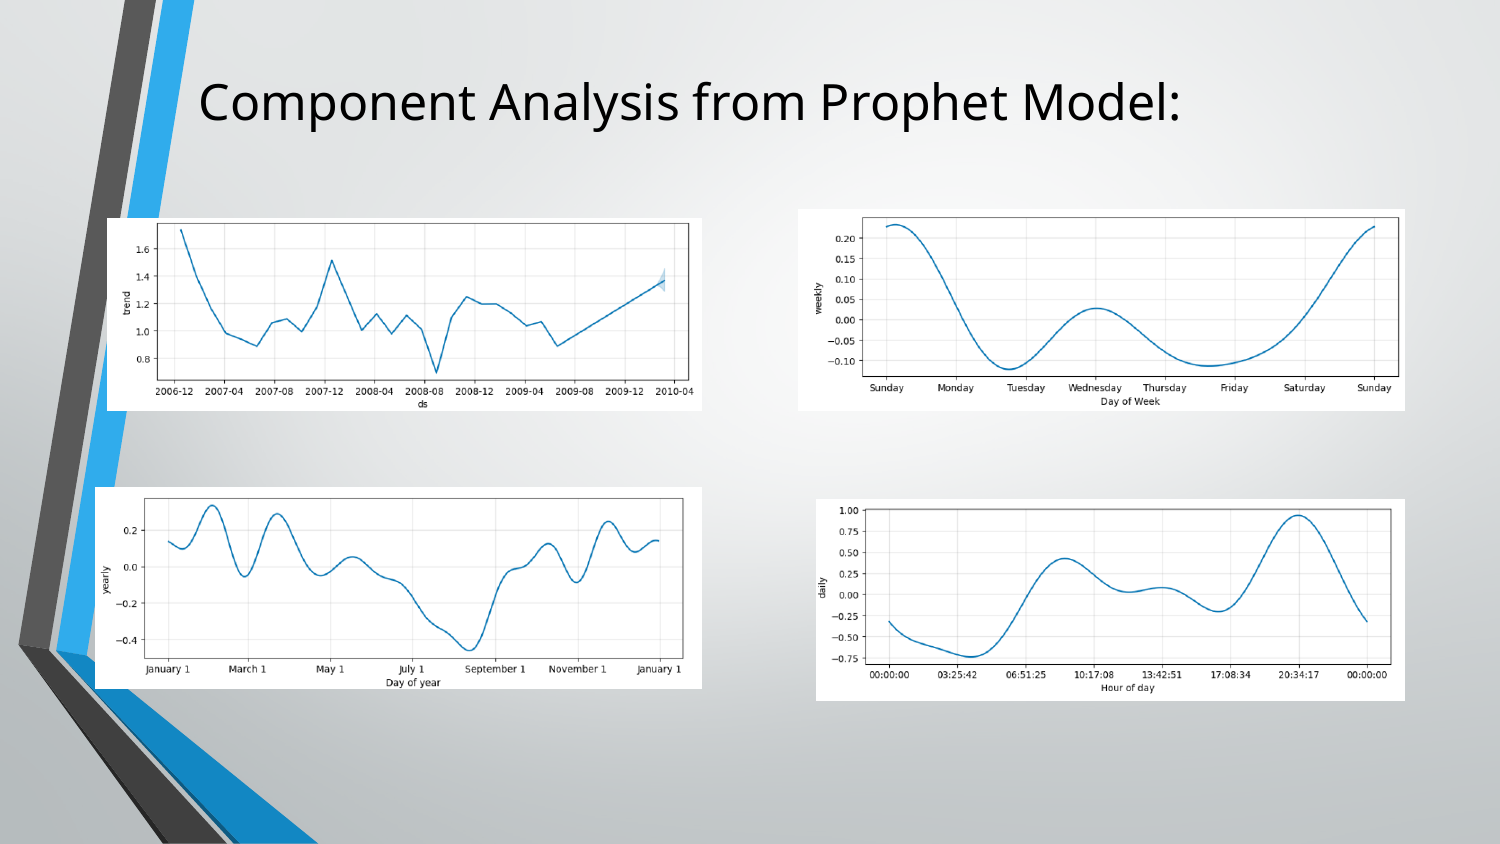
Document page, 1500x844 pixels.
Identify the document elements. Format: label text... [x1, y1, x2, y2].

title Component Analysis from Prophet Model: [58, 55, 1323, 150]
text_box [94, 209, 1405, 701]
